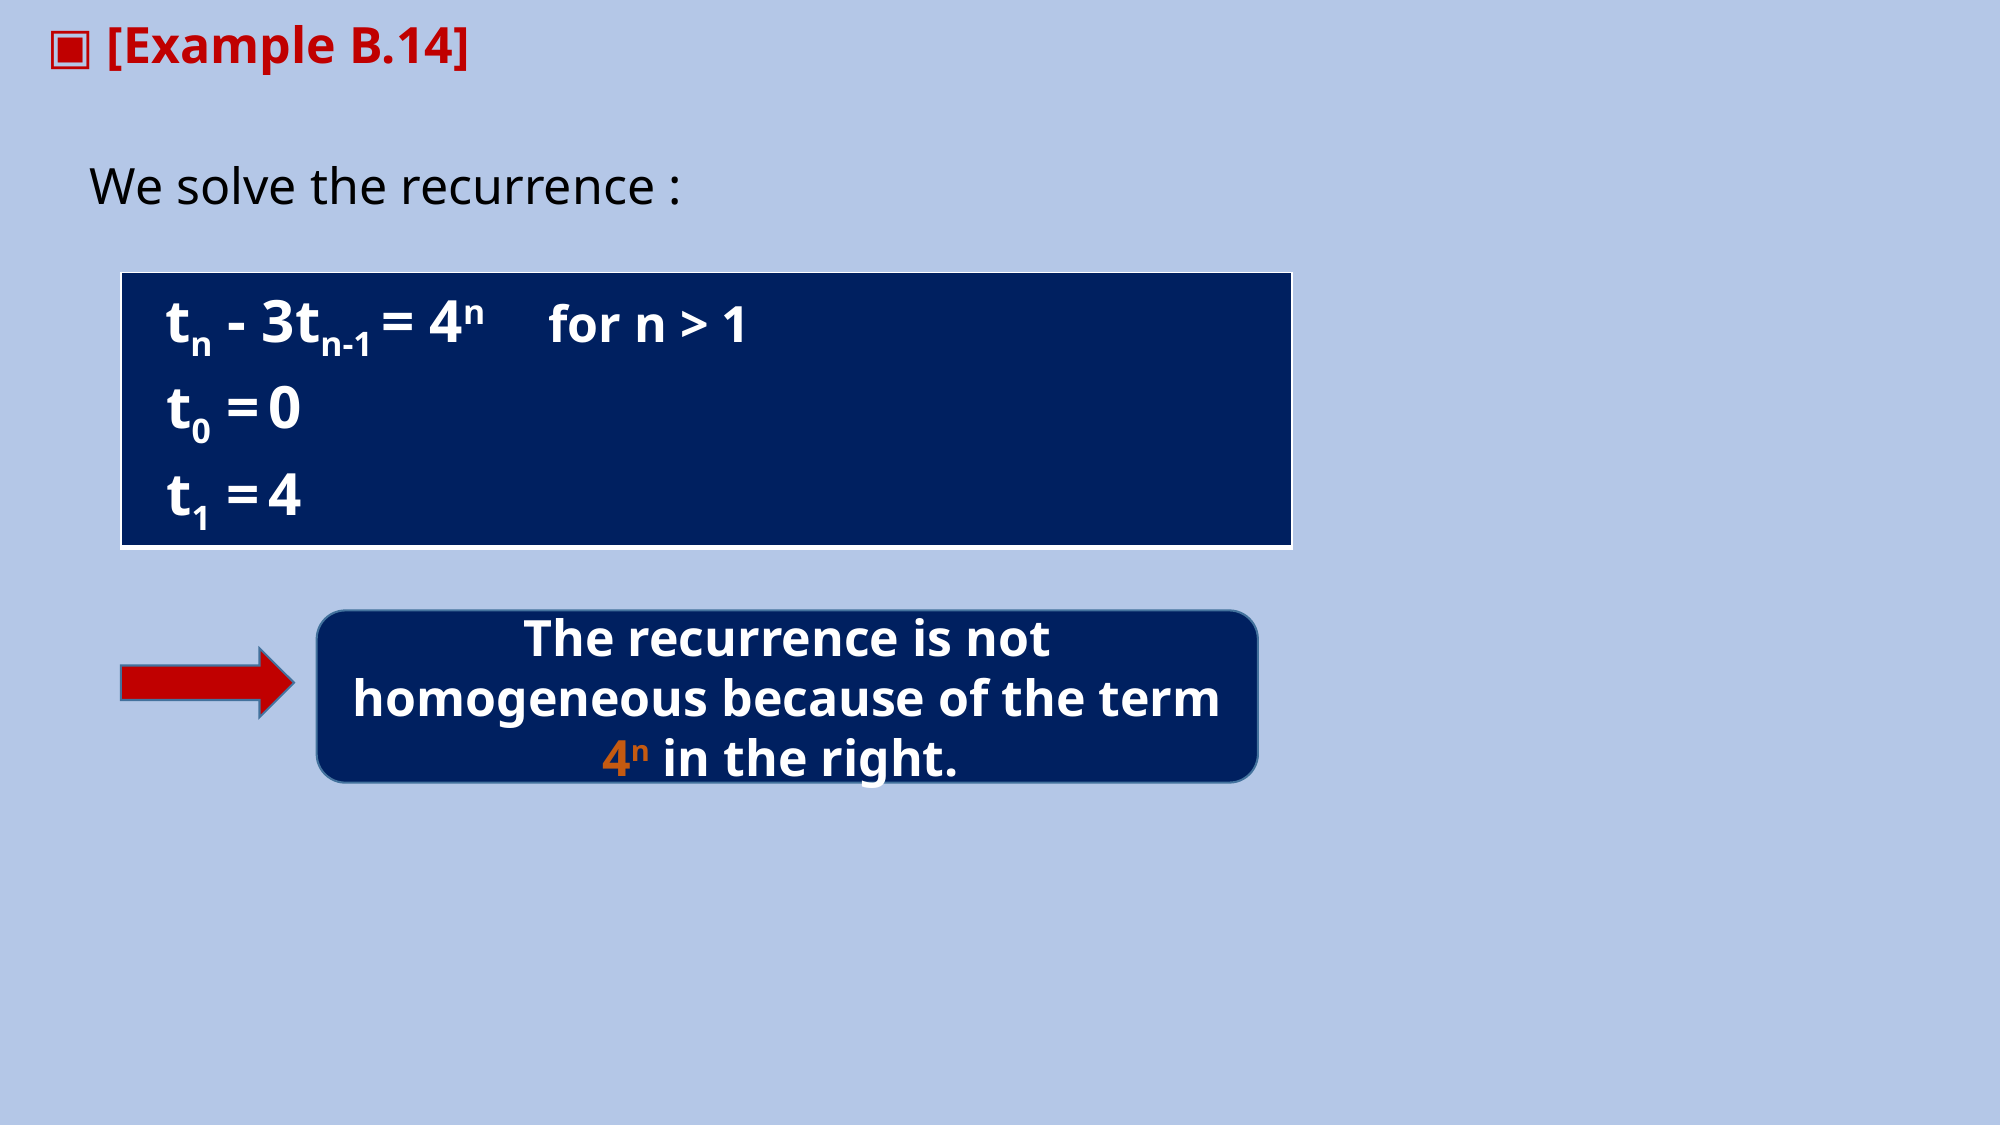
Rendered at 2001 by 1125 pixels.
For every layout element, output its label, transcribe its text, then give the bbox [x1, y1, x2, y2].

text_box The recurrence is not homogeneous because of the term 4n in the right. [315, 609, 1259, 784]
table_header tn - 3tn-1 = 4n for n > 1 t0 = 0 t1 = 4 [122, 273, 1291, 545]
text_box [119, 645, 296, 720]
list ▣ [Example B.14] We solve the recurrence : [31, 13, 1979, 1107]
